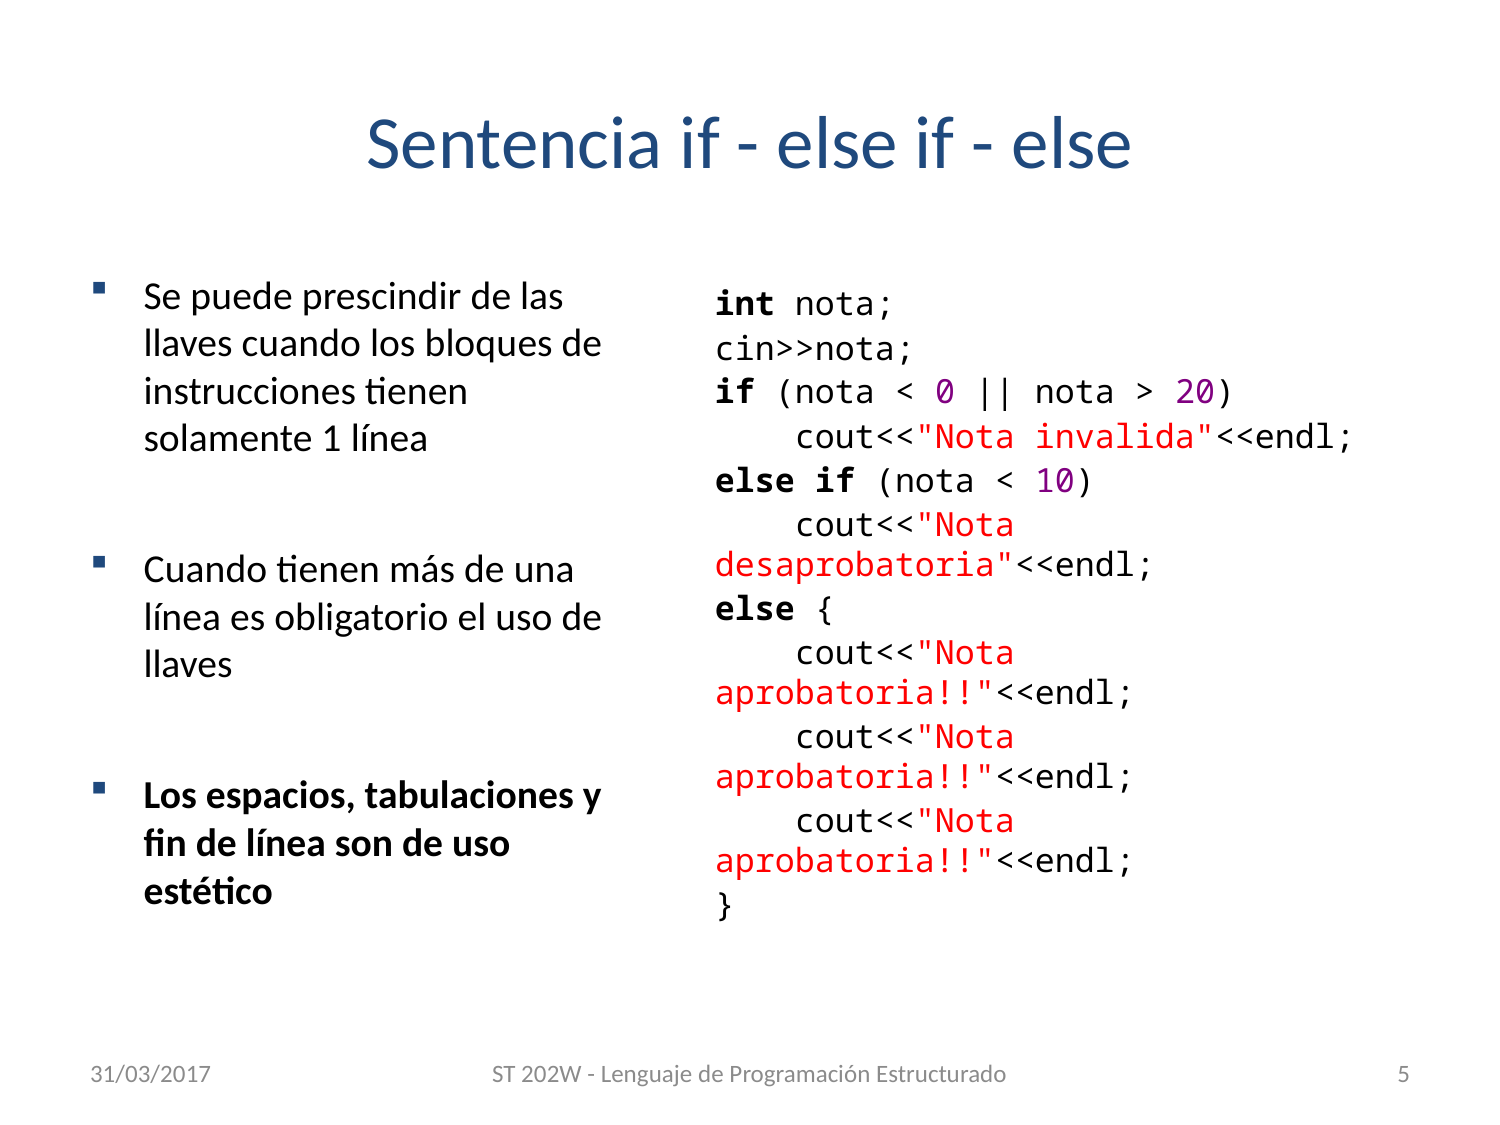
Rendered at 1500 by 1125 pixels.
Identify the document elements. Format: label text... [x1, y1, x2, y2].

list Se puede prescindir de las llaves cuando los bloques de instrucciones tienen solamente 1 línea Cuando tienen más de una línea es obligatorio el uso de llaves Los espacios, tabulaciones y fin de línea son de uso estético [75, 262, 650, 923]
list int nota; cin>>nota; if (nota < 0 || nota > 20) cout<<"Nota invalida"<<endl; else if (nota < 10) cout<<"Nota desaprobatoria"<<endl; else { cout<<"Nota aprobatoria!!"<<endl; cout<<"Nota aprobatoria!!"<<endl; cout<<"Nota aprobatoria!!"<<endl; } [699, 275, 1463, 800]
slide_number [75, 1042, 425, 1103]
title Sentencia if - else if - else [75, 45, 1425, 233]
slide_number 5 [1074, 1042, 1425, 1103]
footer ST 202W - Lenguaje de Programación Estructurado [474, 1042, 1025, 1103]
